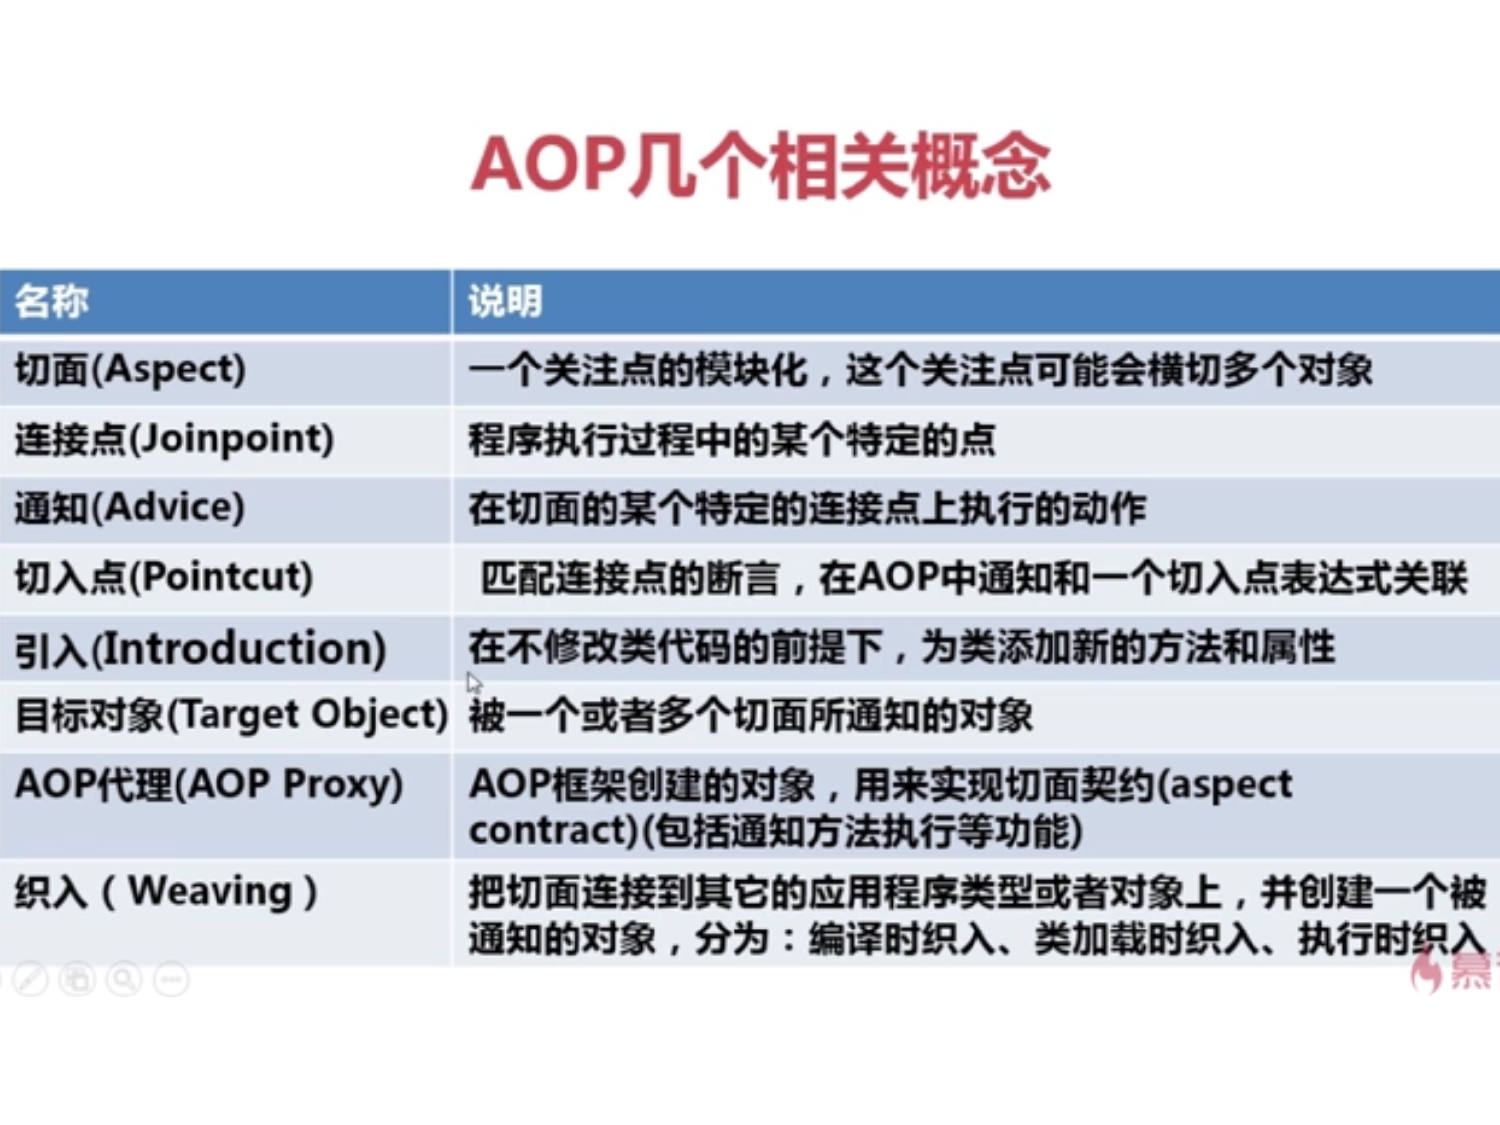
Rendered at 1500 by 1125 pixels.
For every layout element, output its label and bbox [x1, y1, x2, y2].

picture [0, 105, 1500, 997]
